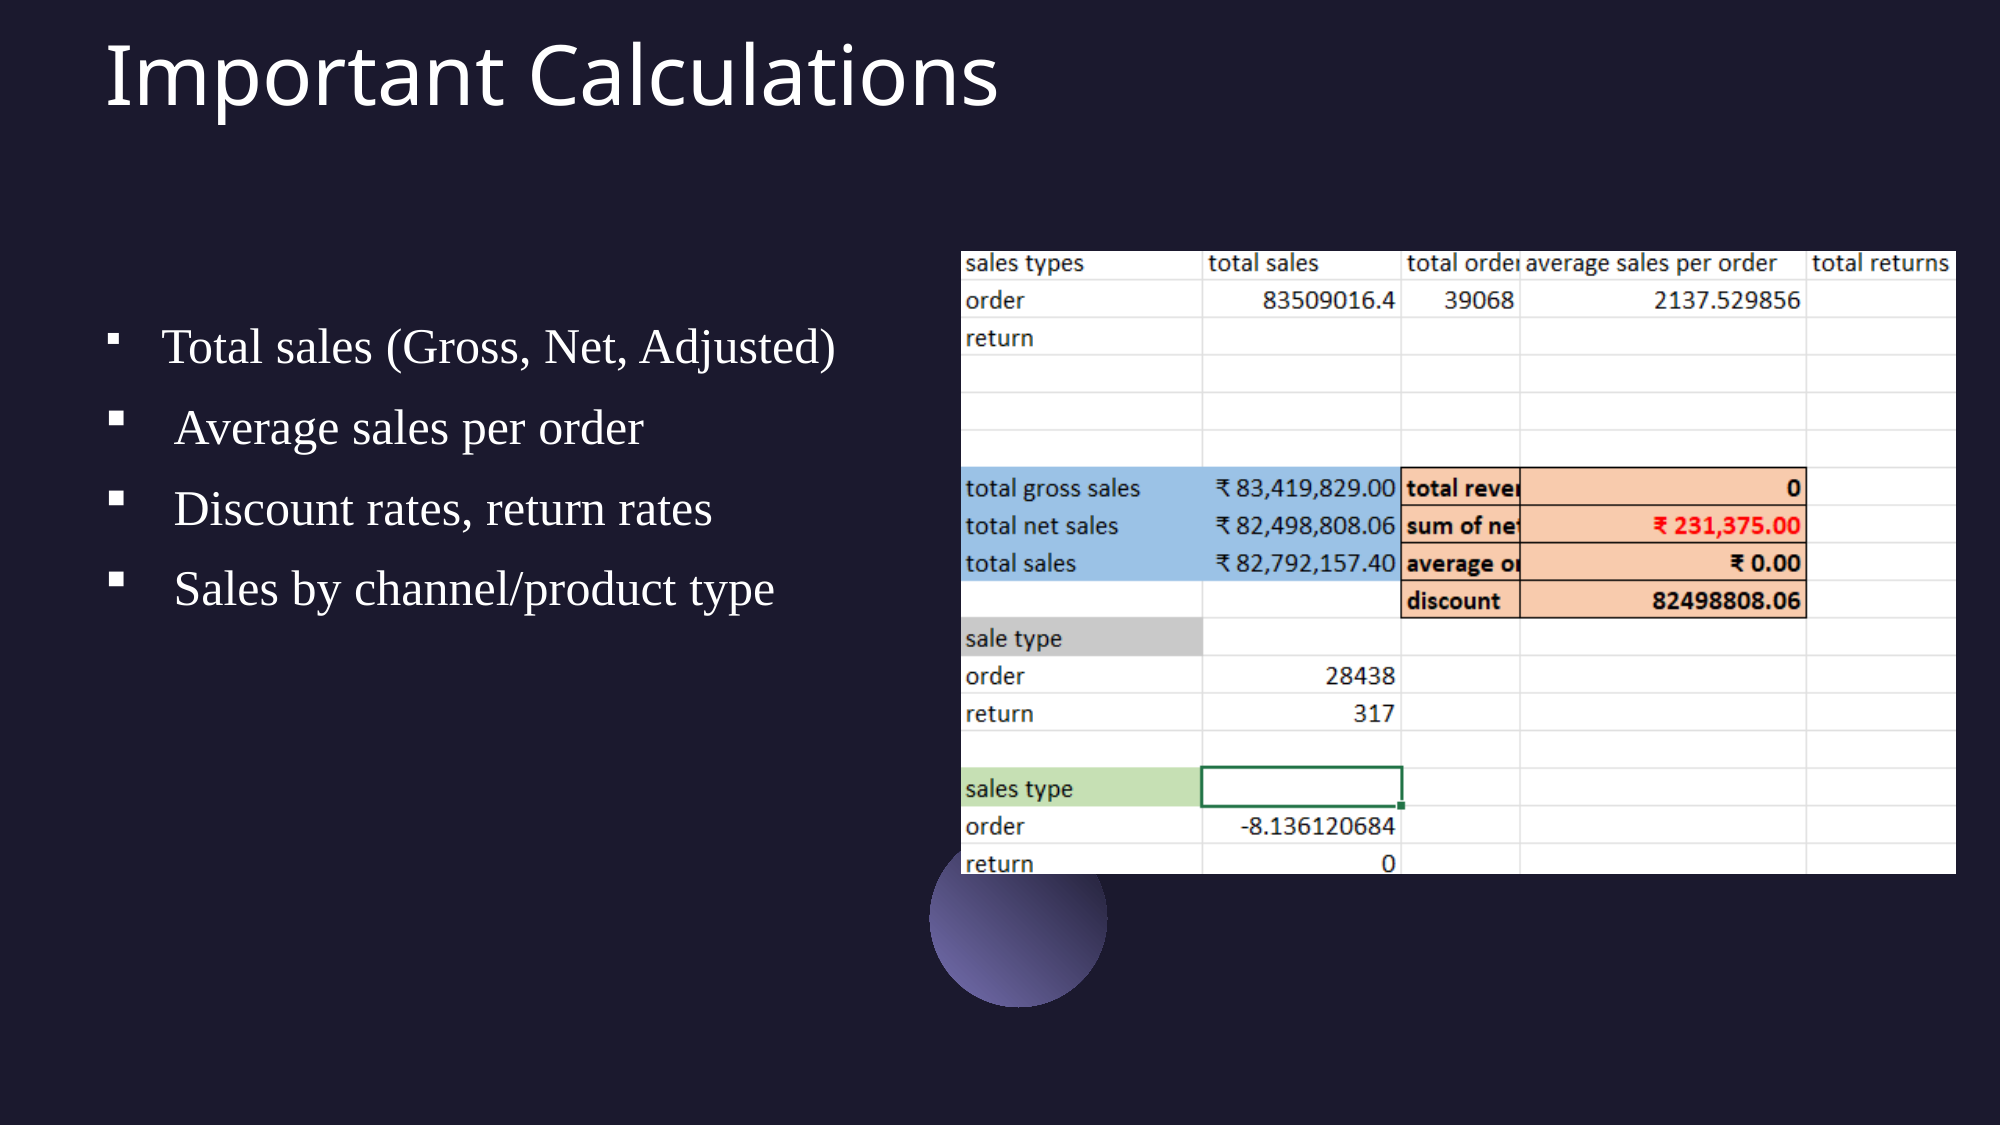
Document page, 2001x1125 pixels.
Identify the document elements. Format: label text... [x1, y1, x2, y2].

picture [961, 251, 1956, 874]
title Important Calculations [90, 32, 1648, 124]
subtitle Total sales (Gross, Net, Adjusted) Average sales per order Discount rates, return rates Sales by channel/product type [89, 313, 872, 961]
